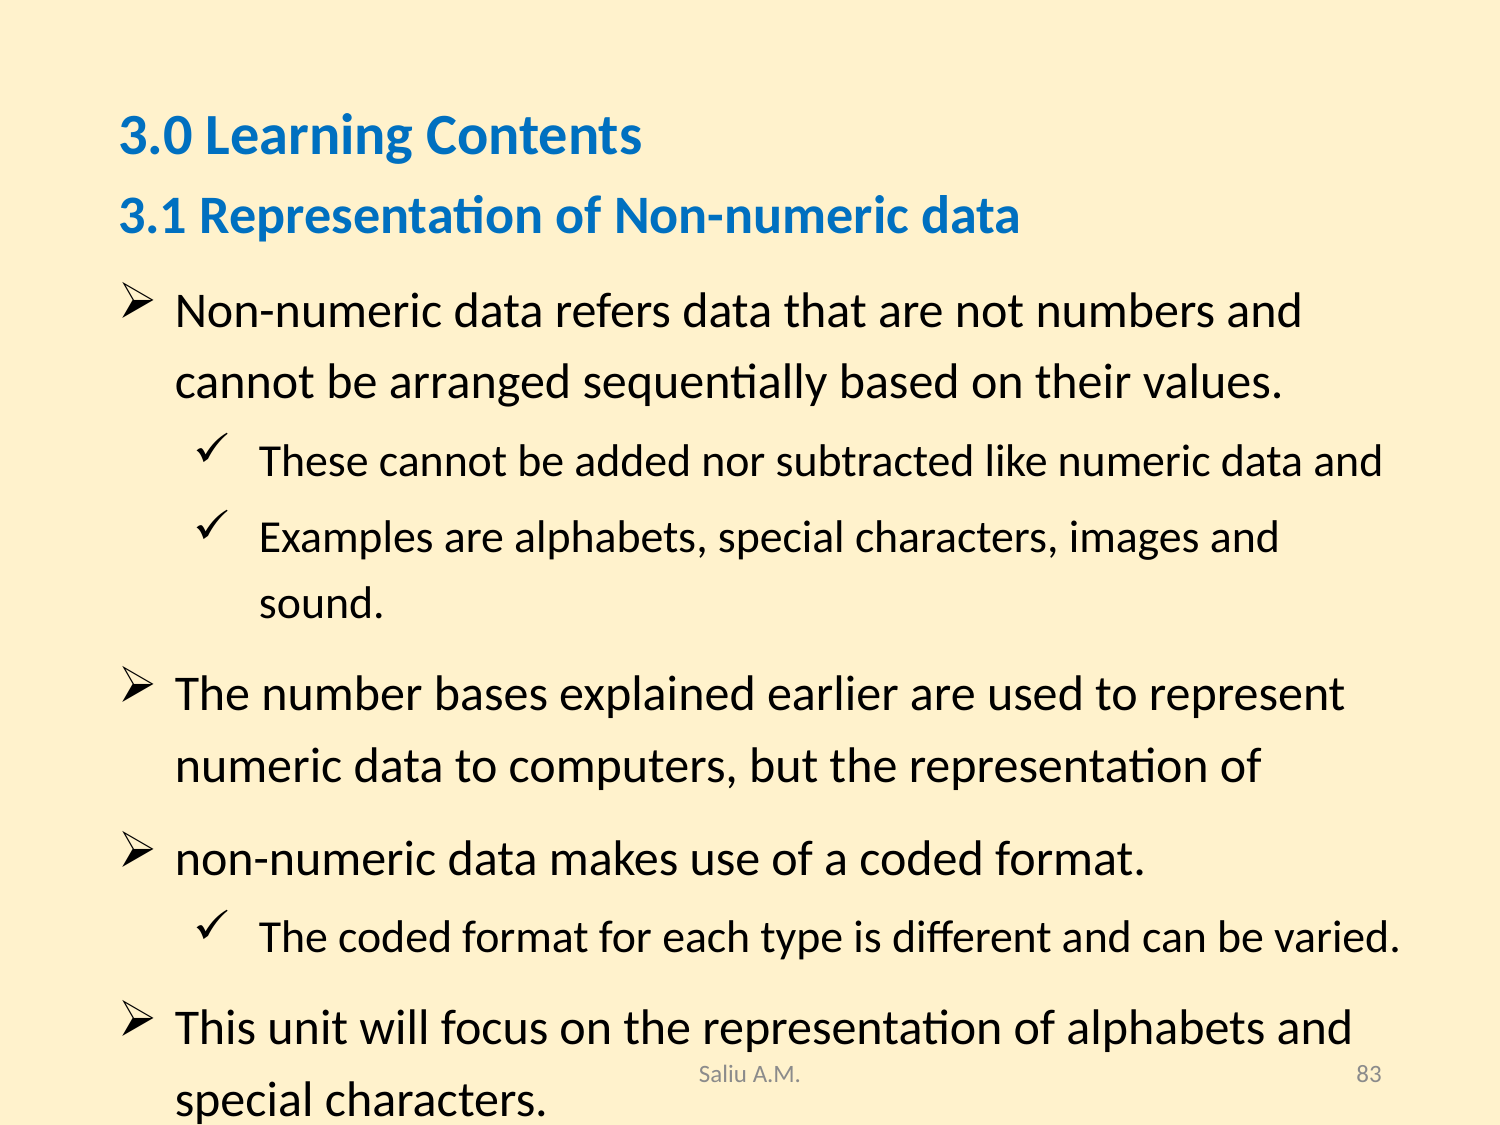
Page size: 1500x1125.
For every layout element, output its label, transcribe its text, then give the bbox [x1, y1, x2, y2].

list 3.0 Learning Contents 3.1 Representation of Non-numeric data Non-numeric data refers data that are not numbers and cannot be arranged sequentially based on their values. These cannot be added nor subtracted like numeric data and Examples are alphabets, special characters, images and sound. The number bases explained earlier are used to represent numeric data to computers, but the representation of non-numeric data makes use of a coded format. The coded format for each type is different and can be varied. This unit will focus on the representation of alphabets and special characters. [103, 74, 1428, 1051]
slide_number 83 [1059, 1042, 1397, 1103]
footer Saliu A.M. [496, 1042, 1004, 1103]
